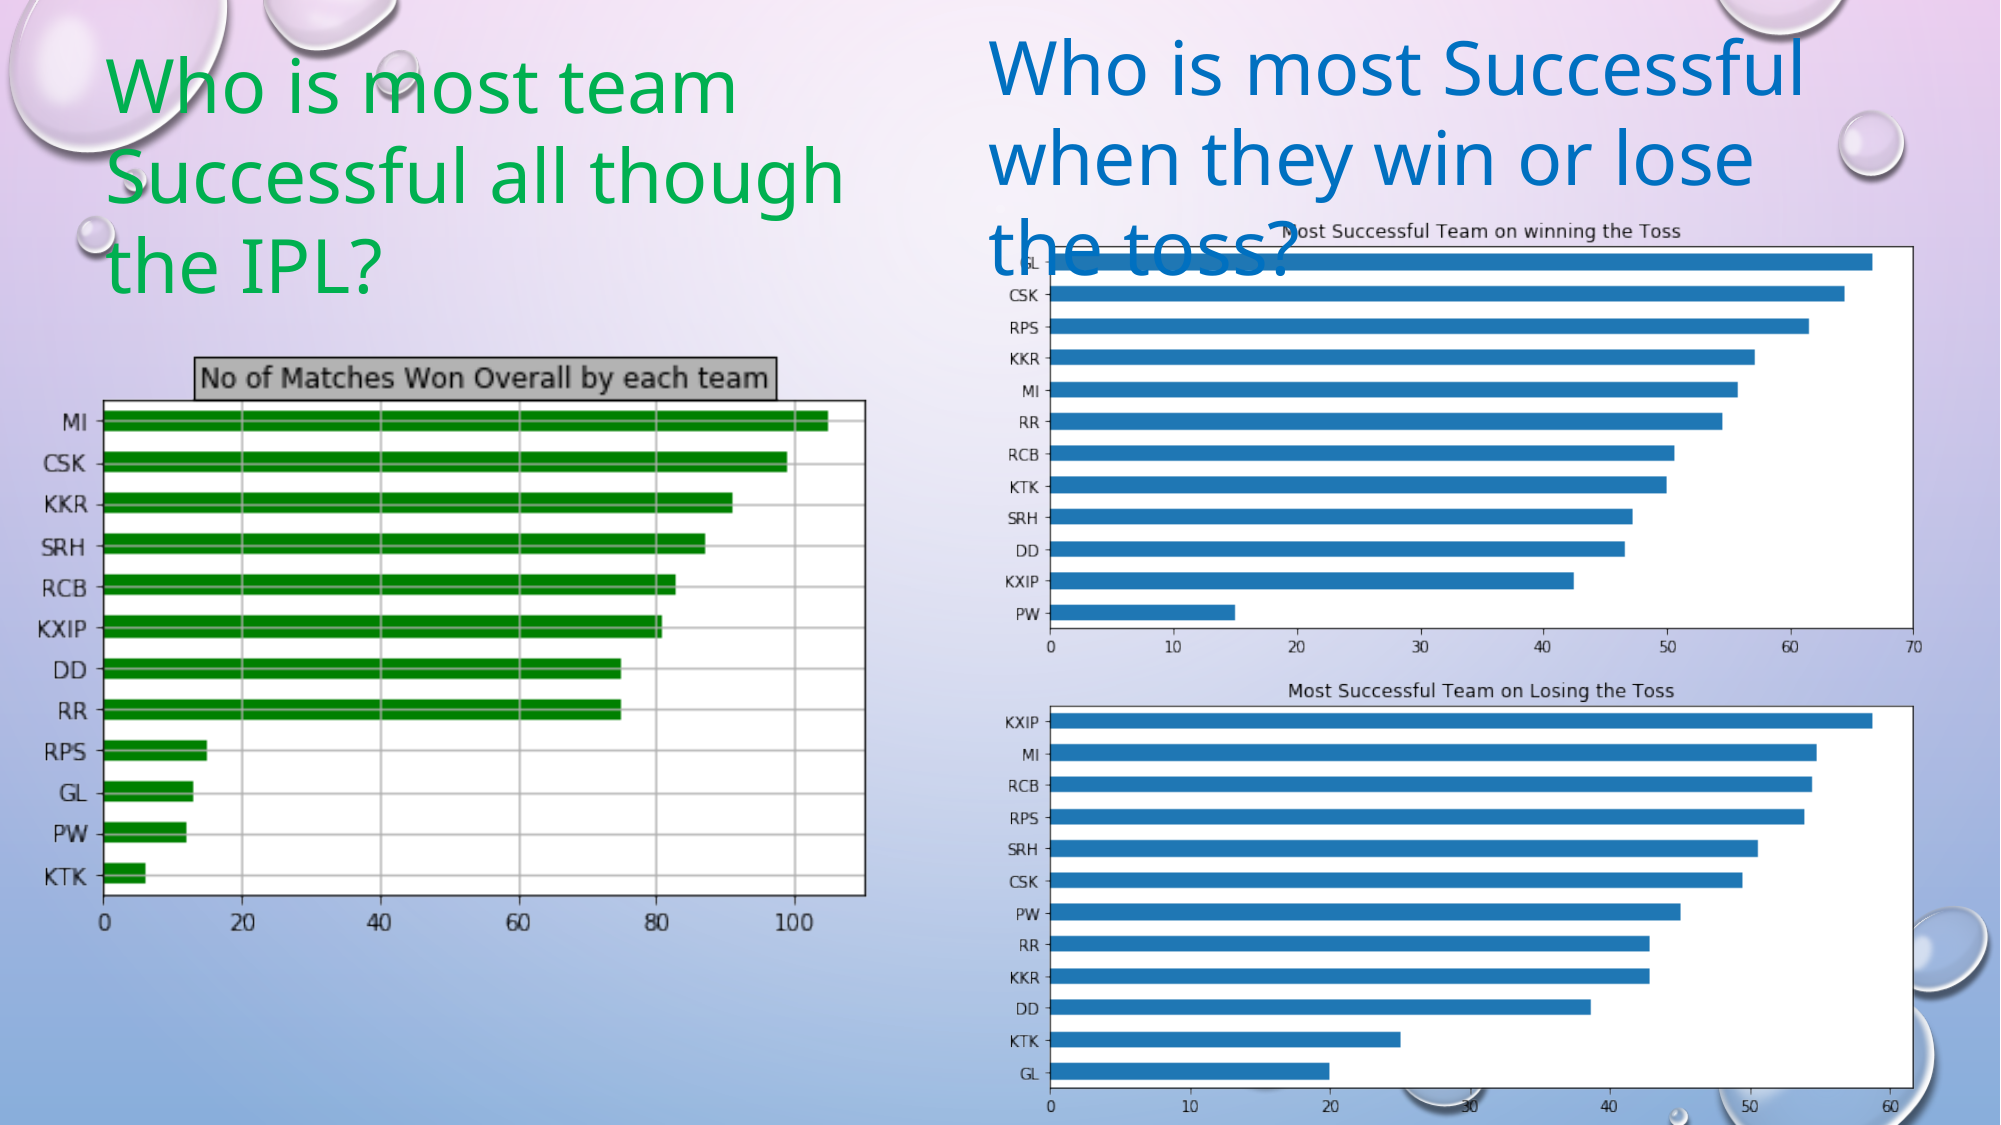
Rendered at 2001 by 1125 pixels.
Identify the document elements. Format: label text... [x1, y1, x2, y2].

picture [0, 0, 2000, 1125]
text_box Who is most Successful when they win or lose the toss? [973, 13, 1851, 298]
text_box Who is most team Successful all though the IPL? [90, 31, 924, 316]
